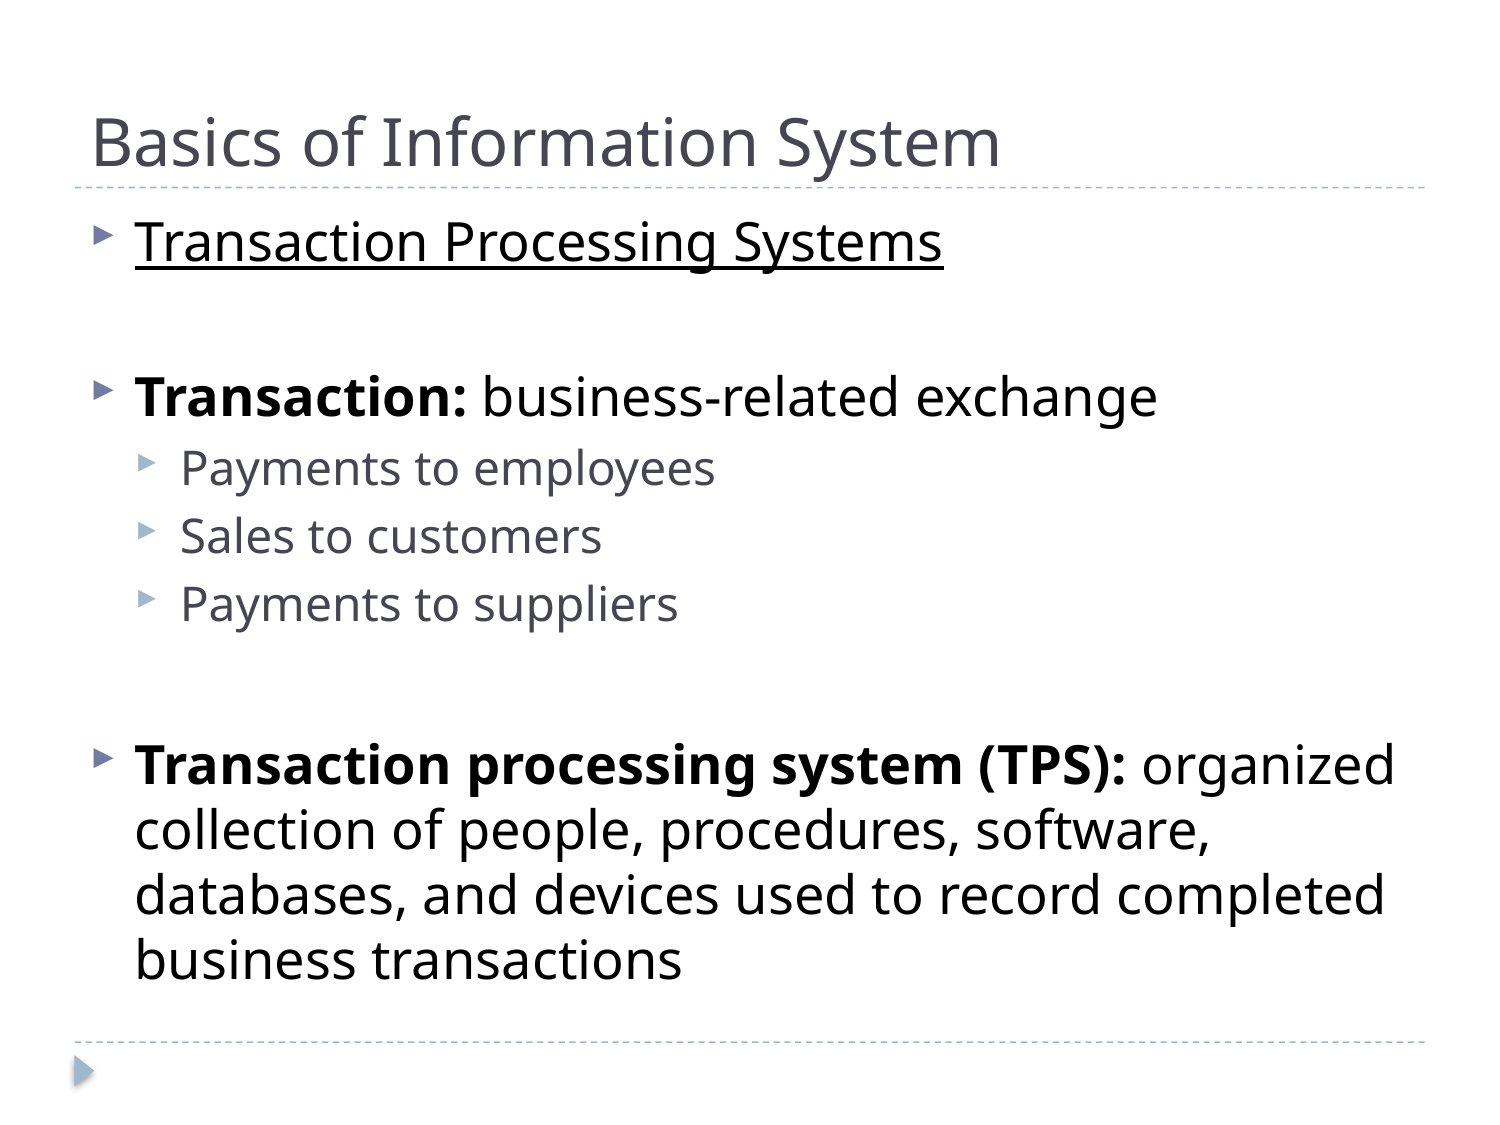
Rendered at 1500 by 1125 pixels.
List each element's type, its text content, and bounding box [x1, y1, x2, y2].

list Transaction Processing Systems Transaction: business-related exchange Payments to employees Sales to customers Payments to suppliers Transaction processing system (TPS): organized collection of people, procedures, software, databases, and devices used to record completed business transactions [74, 199, 1426, 1011]
title Basics of Information System [74, 24, 1426, 188]
